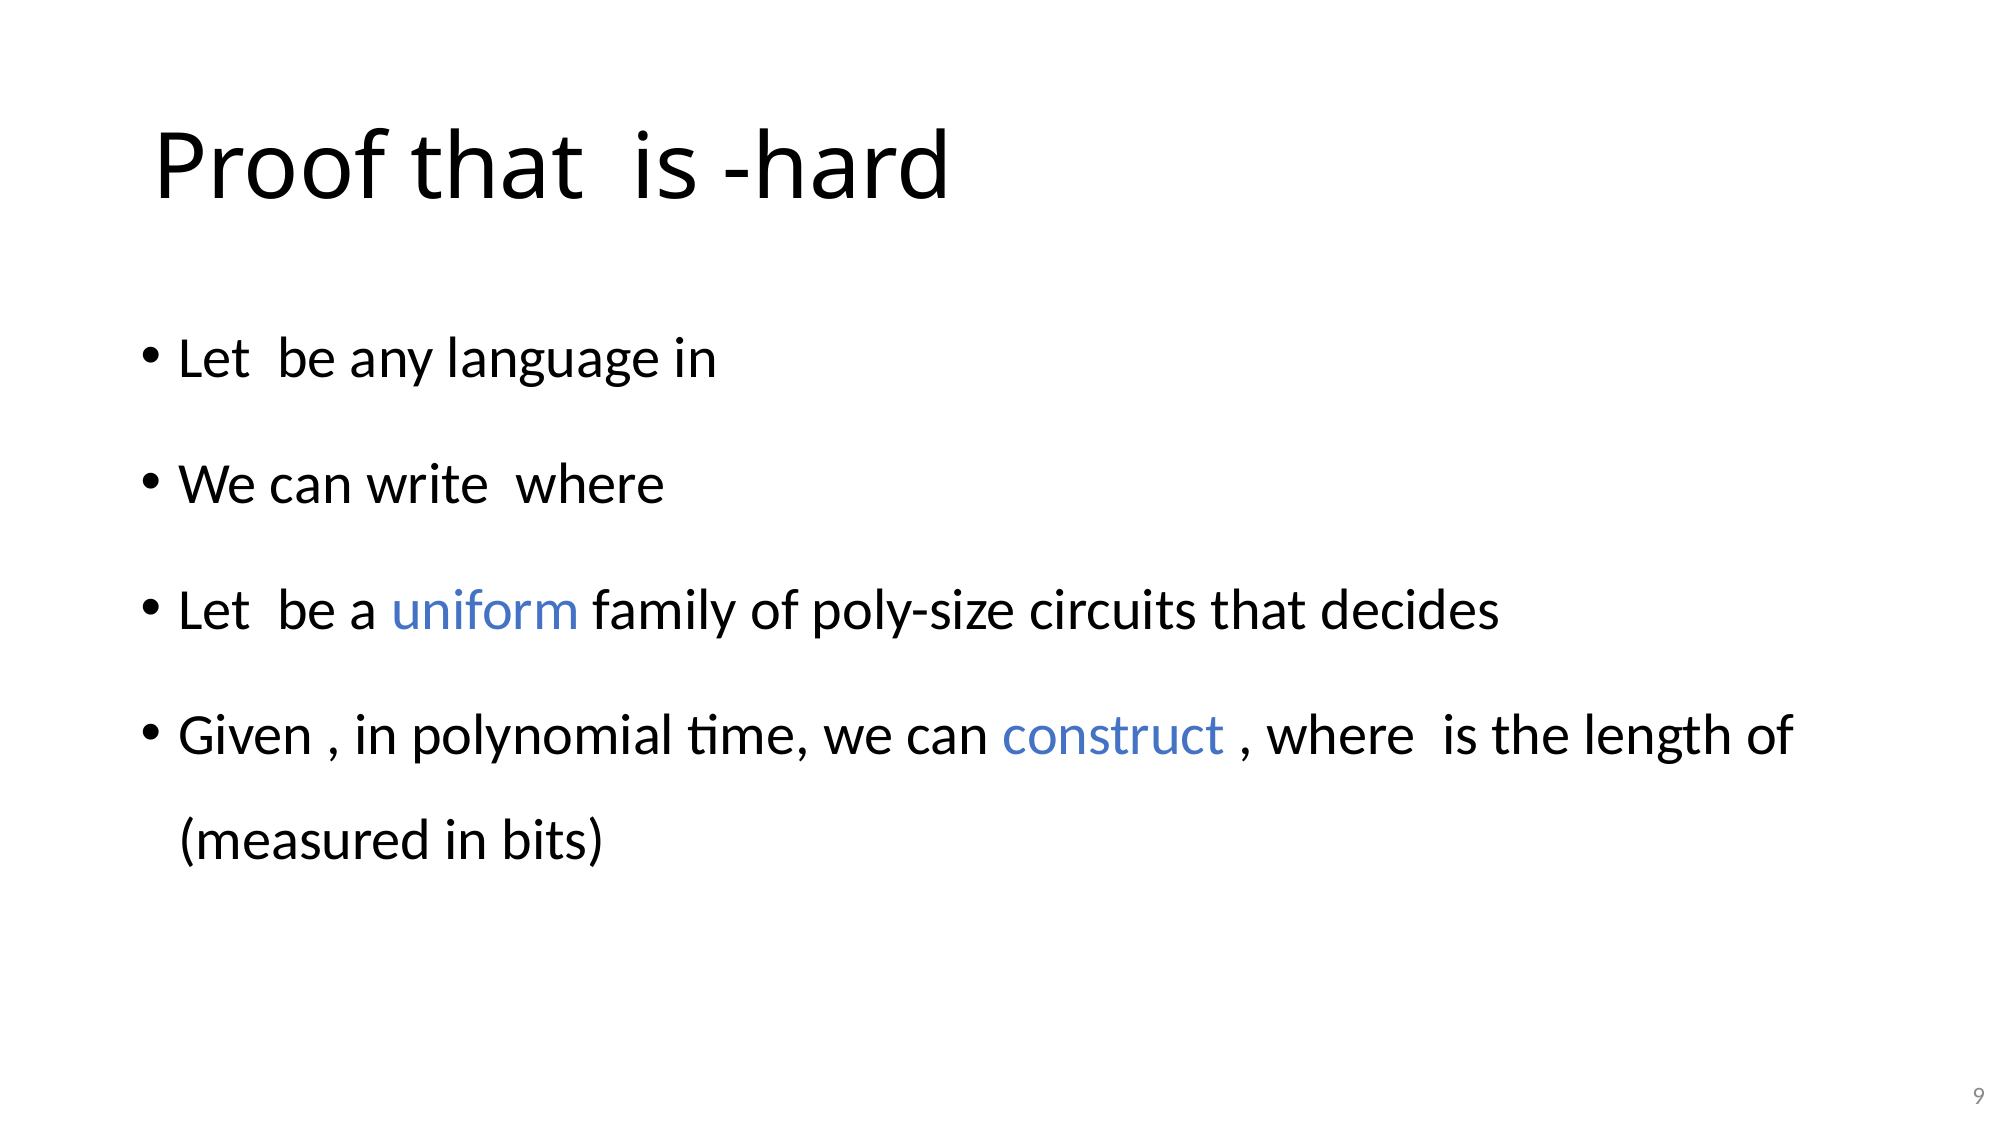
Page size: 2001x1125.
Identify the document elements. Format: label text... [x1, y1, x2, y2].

slide_number 9 [1550, 1064, 2000, 1125]
